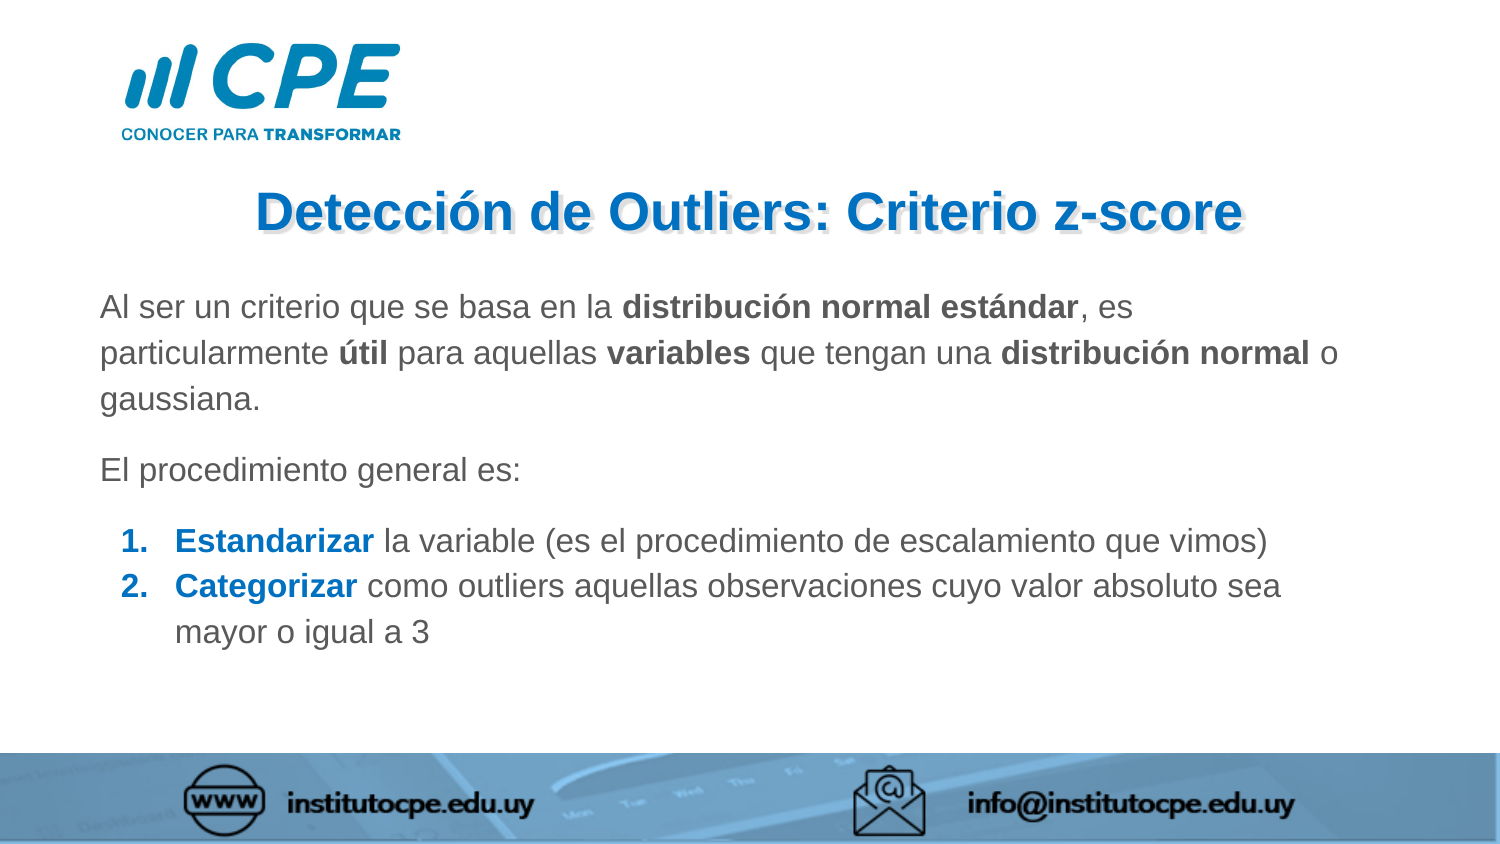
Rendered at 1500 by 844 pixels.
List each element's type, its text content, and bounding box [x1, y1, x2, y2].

picture [0, 753, 1500, 844]
picture [112, 0, 406, 185]
text_box Detección de Outliers: Criterio z-score [51, 168, 1449, 269]
text_box Al ser un criterio que se basa en la distribución normal estándar, es particularmente útil para aquellas variables que tengan una distribución normal o gaussiana. El procedimiento general es: Estandarizar la variable (es el procedimiento de escalamiento que vimos) Categorizar como outliers aquellas observaciones cuyo valor absoluto sea mayor o igual a 3 [84, 274, 1360, 737]
